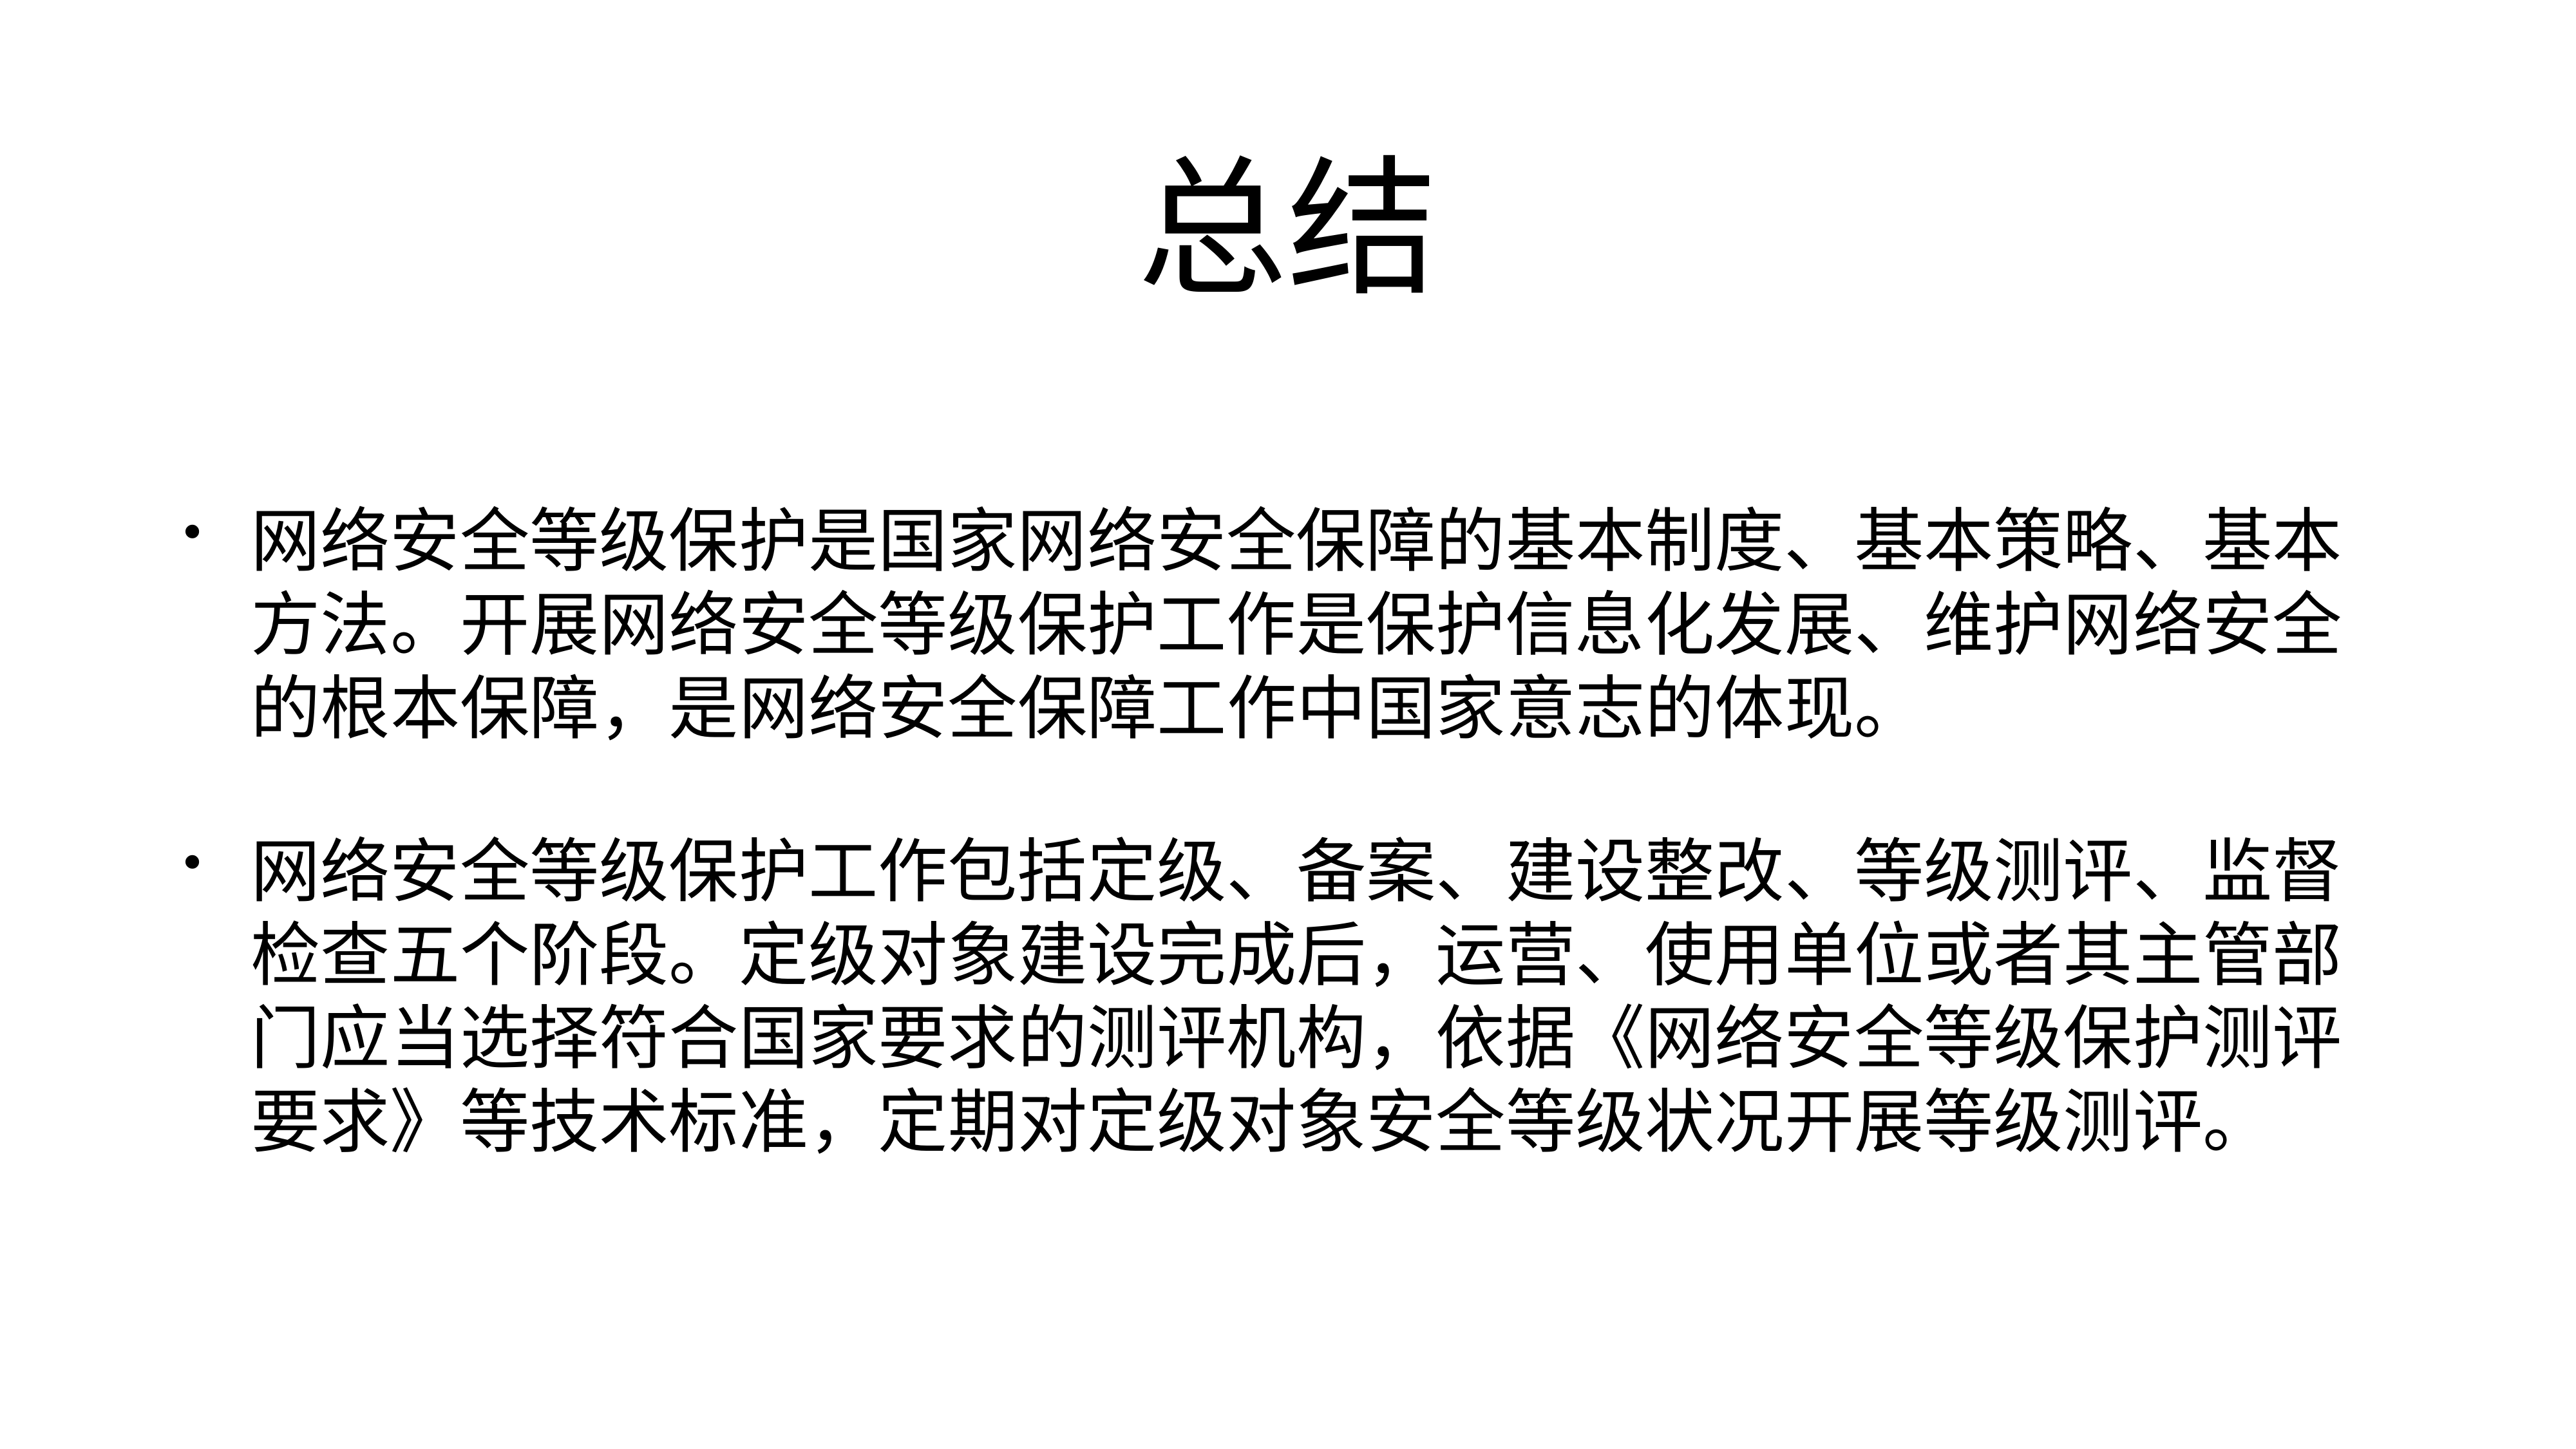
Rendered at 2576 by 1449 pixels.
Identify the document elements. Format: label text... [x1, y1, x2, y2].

title 总结 [178, 100, 2398, 341]
text_box 网络安全等级保护是国家网络安全保障的基本制度、基本策略、基本方法。开展网络安全等级保护工作是保护信息化发展、维护网络安全的根本保障，是网络安全保障工作中国家意志的体现。 网络安全等级保护工作包括定级、备案、建设整改、等级测评、监督检查五个阶段。定级对象建设完成后，运营、使用单位或者其主管部门应当选择符合国家要求的测评机构，依据《网络安全等级保护测评要求》等技术标准，定期对定级对象安全等级状况开展等级测评。 [178, 342, 2398, 1315]
list [178, 341, 2398, 1341]
